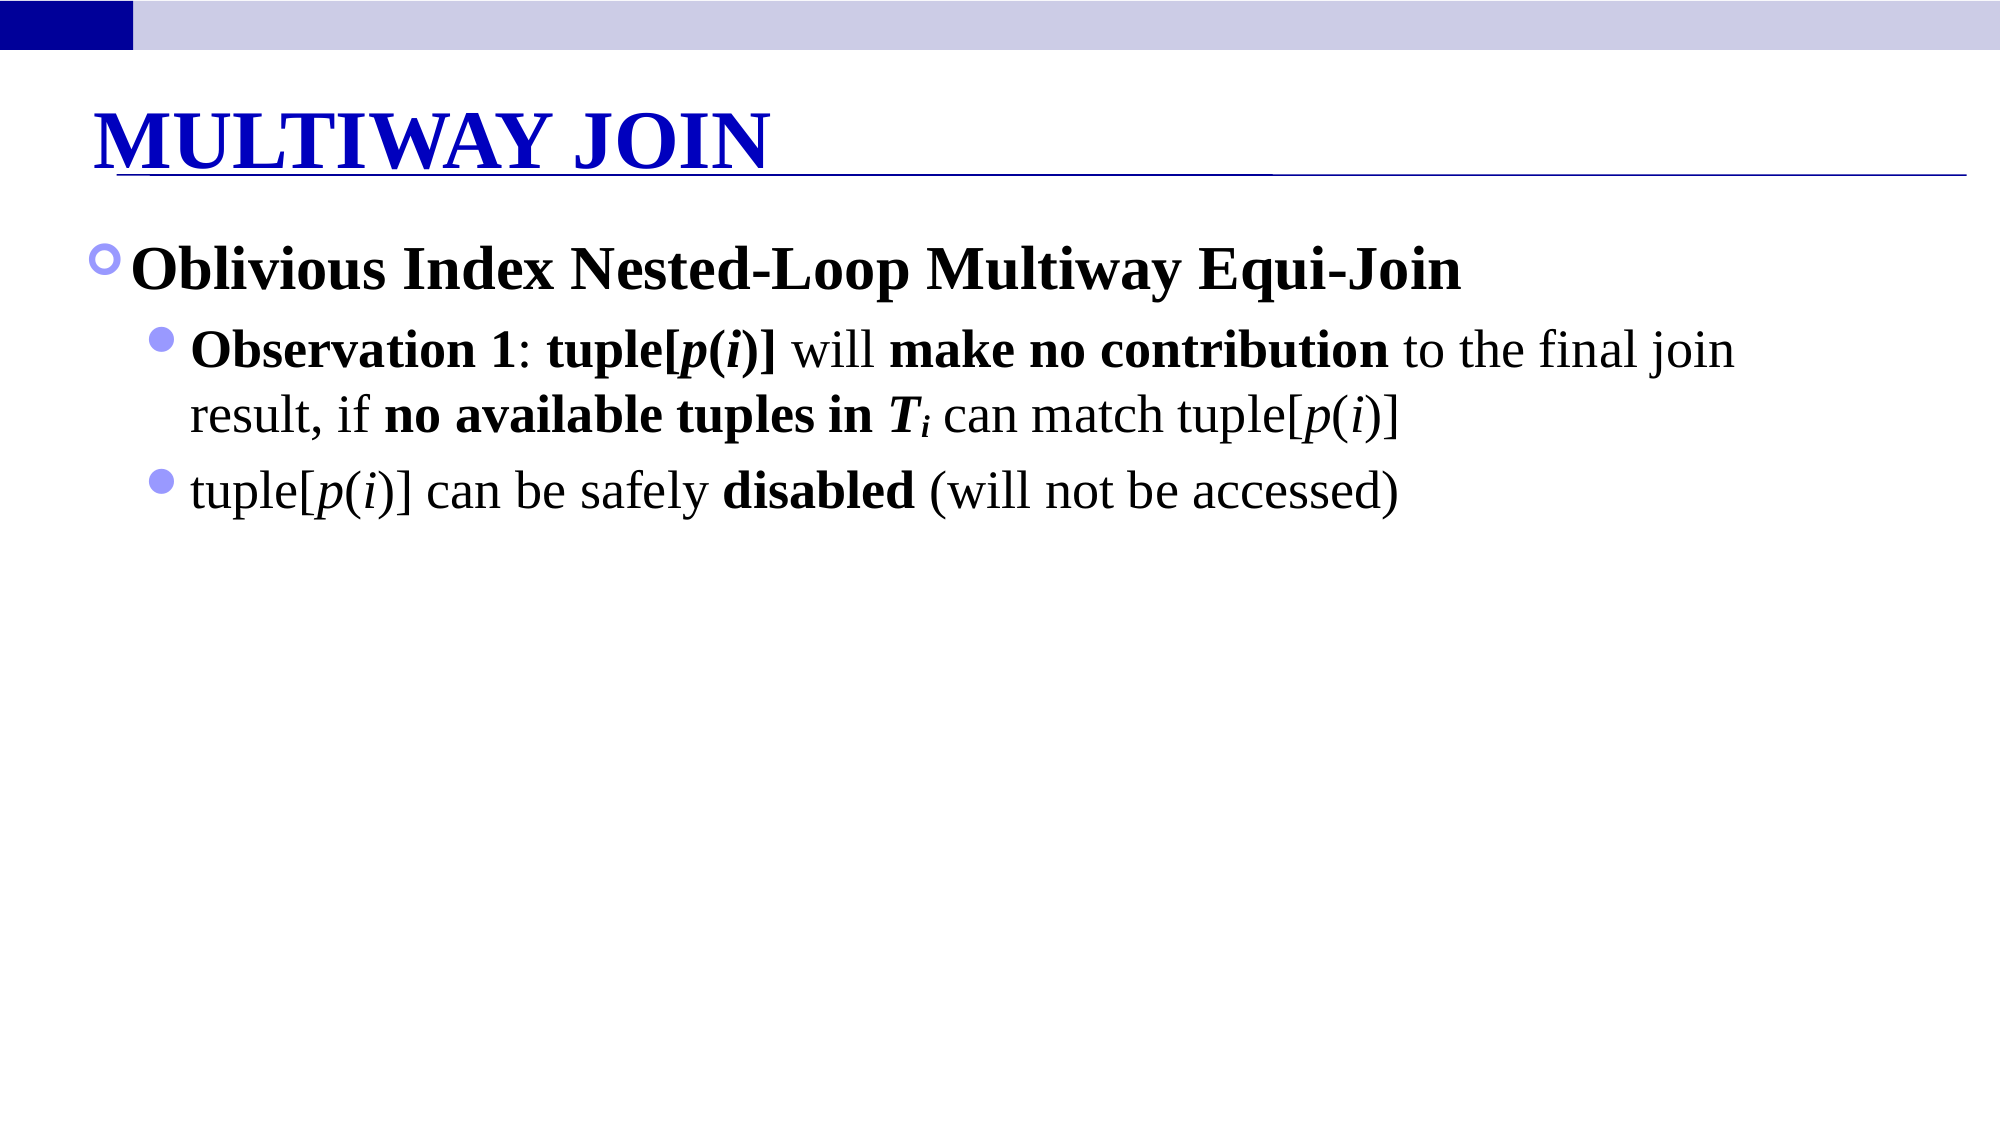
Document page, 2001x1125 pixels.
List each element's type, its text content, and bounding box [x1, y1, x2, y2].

text_box Oblivious Index Nested-Loop Multiway Equi-Join Observation 1: tuple[p(i)] will make no contribution to the final join result, if no available tuples in Ti can match tuple[p(i)] tuple[p(i)] can be safely disabled (will not be accessed) [70, 219, 1867, 1043]
text_box Multiway Join [79, 78, 1917, 189]
